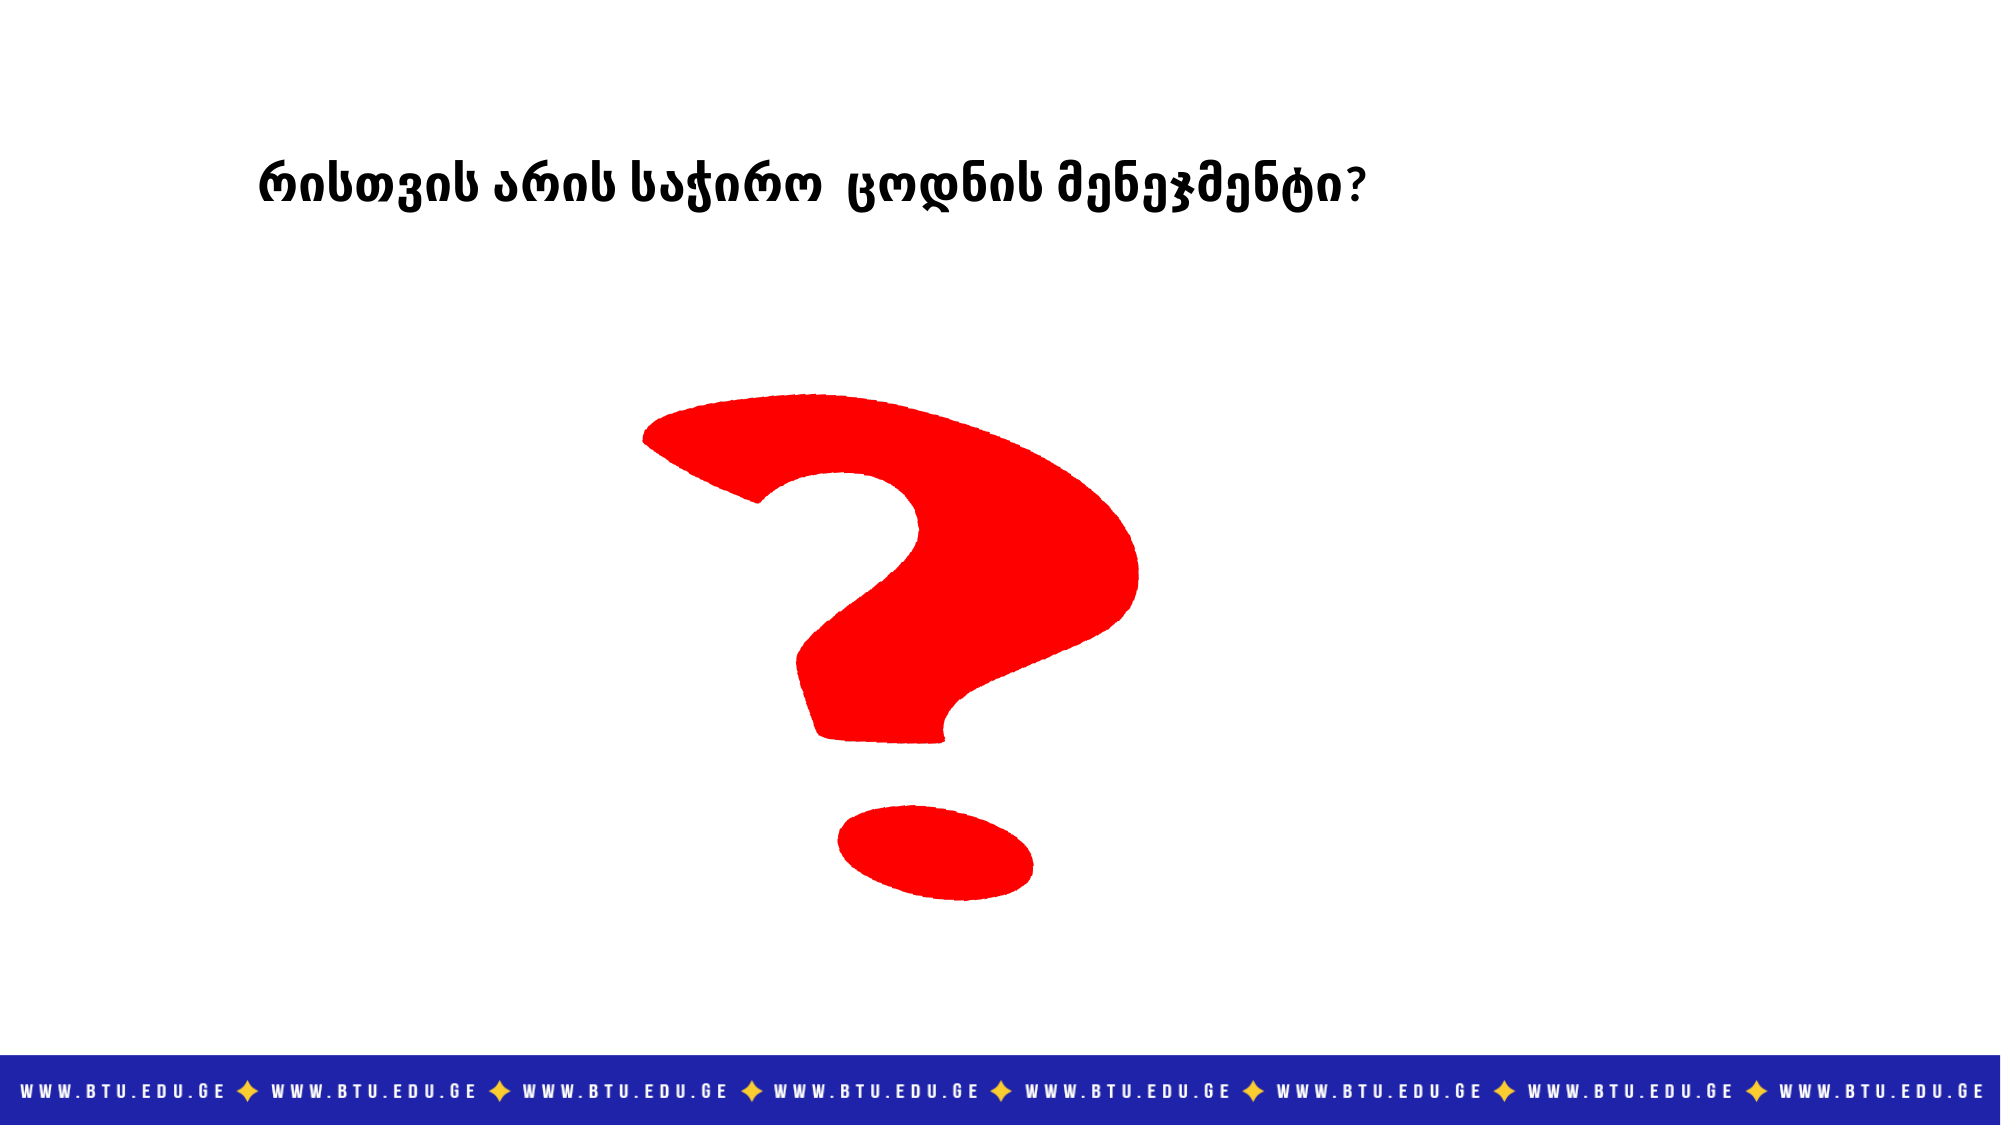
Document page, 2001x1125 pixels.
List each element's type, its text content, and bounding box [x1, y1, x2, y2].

text_box რისთვის არის საჭირო ცოდნის მენეჯმენტი? [242, 143, 1787, 219]
picture [0, 0, 2001, 1125]
